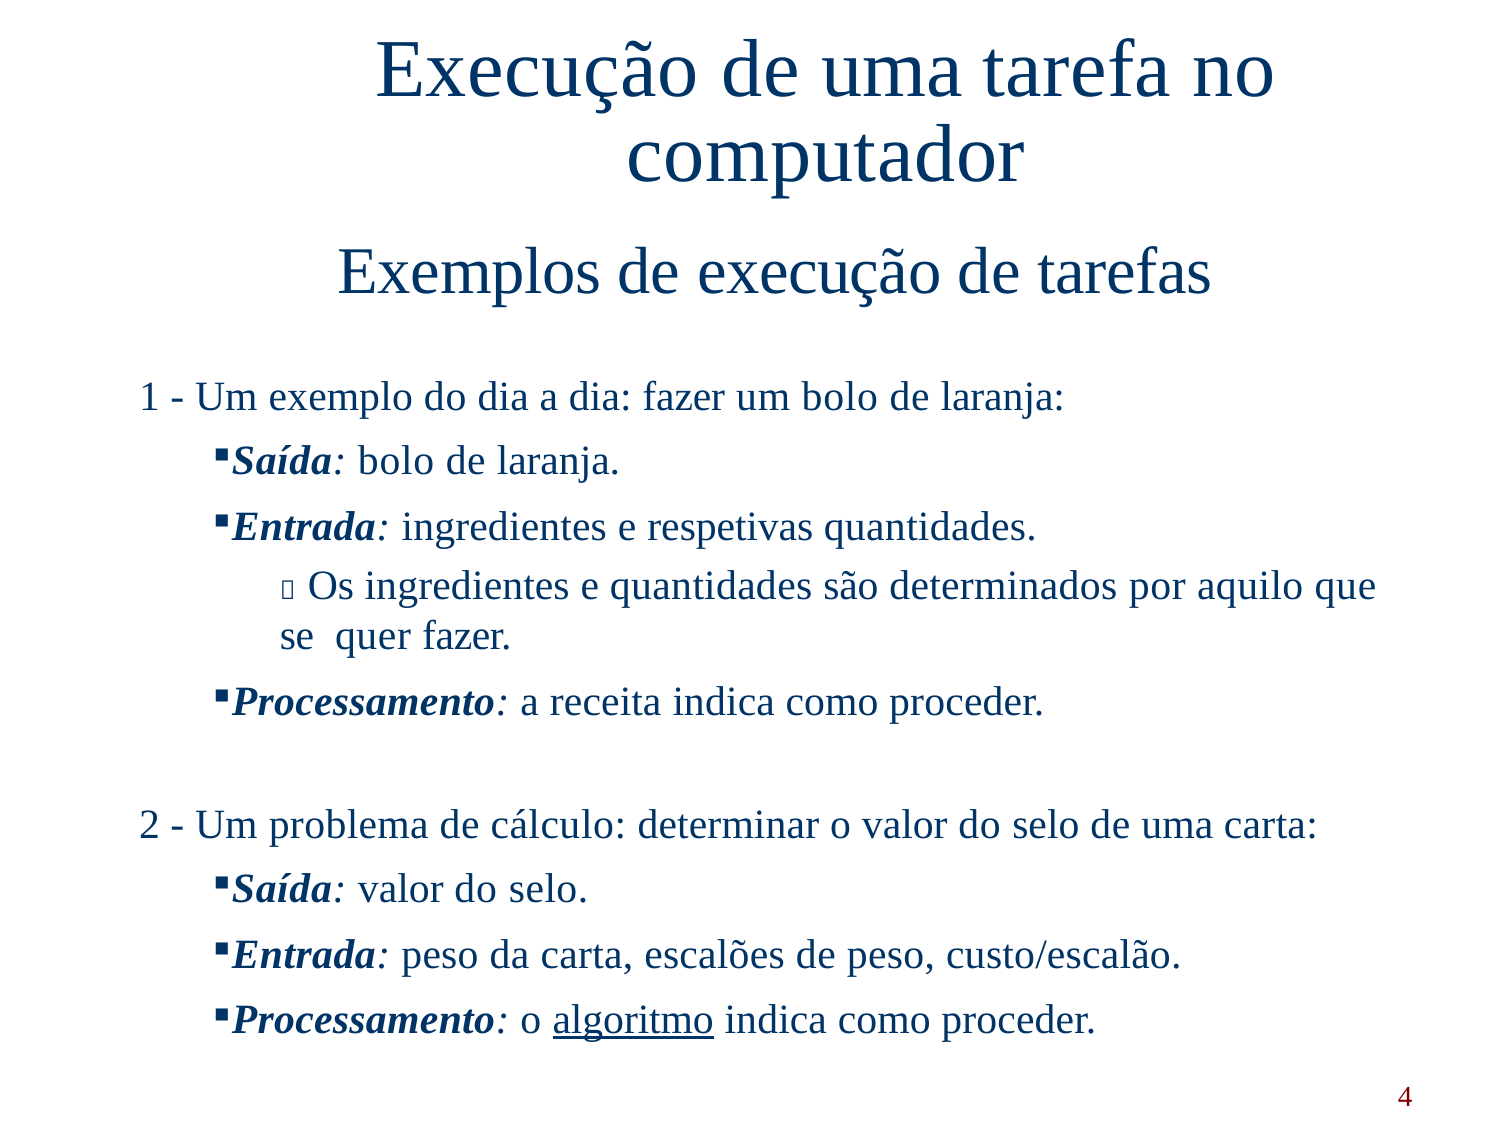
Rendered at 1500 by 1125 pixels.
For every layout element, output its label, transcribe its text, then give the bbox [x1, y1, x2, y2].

text_box computador Exemplos de execução de tarefas [335, 60, 1223, 308]
text_box - Um exemplo do dia a dia: fazer um bolo de laranja: Saída: bolo de laranja. Entrada: ingredientes e respetivas quantidades.  Os ingredientes e quantidades são determinados por aquilo que se quer fazer. Processamento: a receita indica como proceder. - Um problema de cálculo: determinar o valor do selo de uma carta: Saída: valor do selo. Entrada: peso da carta, escalões de peso, custo/escalão. Processamento: o algoritmo indica como proceder. [137, 352, 1416, 1043]
title Execução de uma tarefa no [372, 11, 1280, 203]
slide_number 4 [1391, 1078, 1433, 1125]
